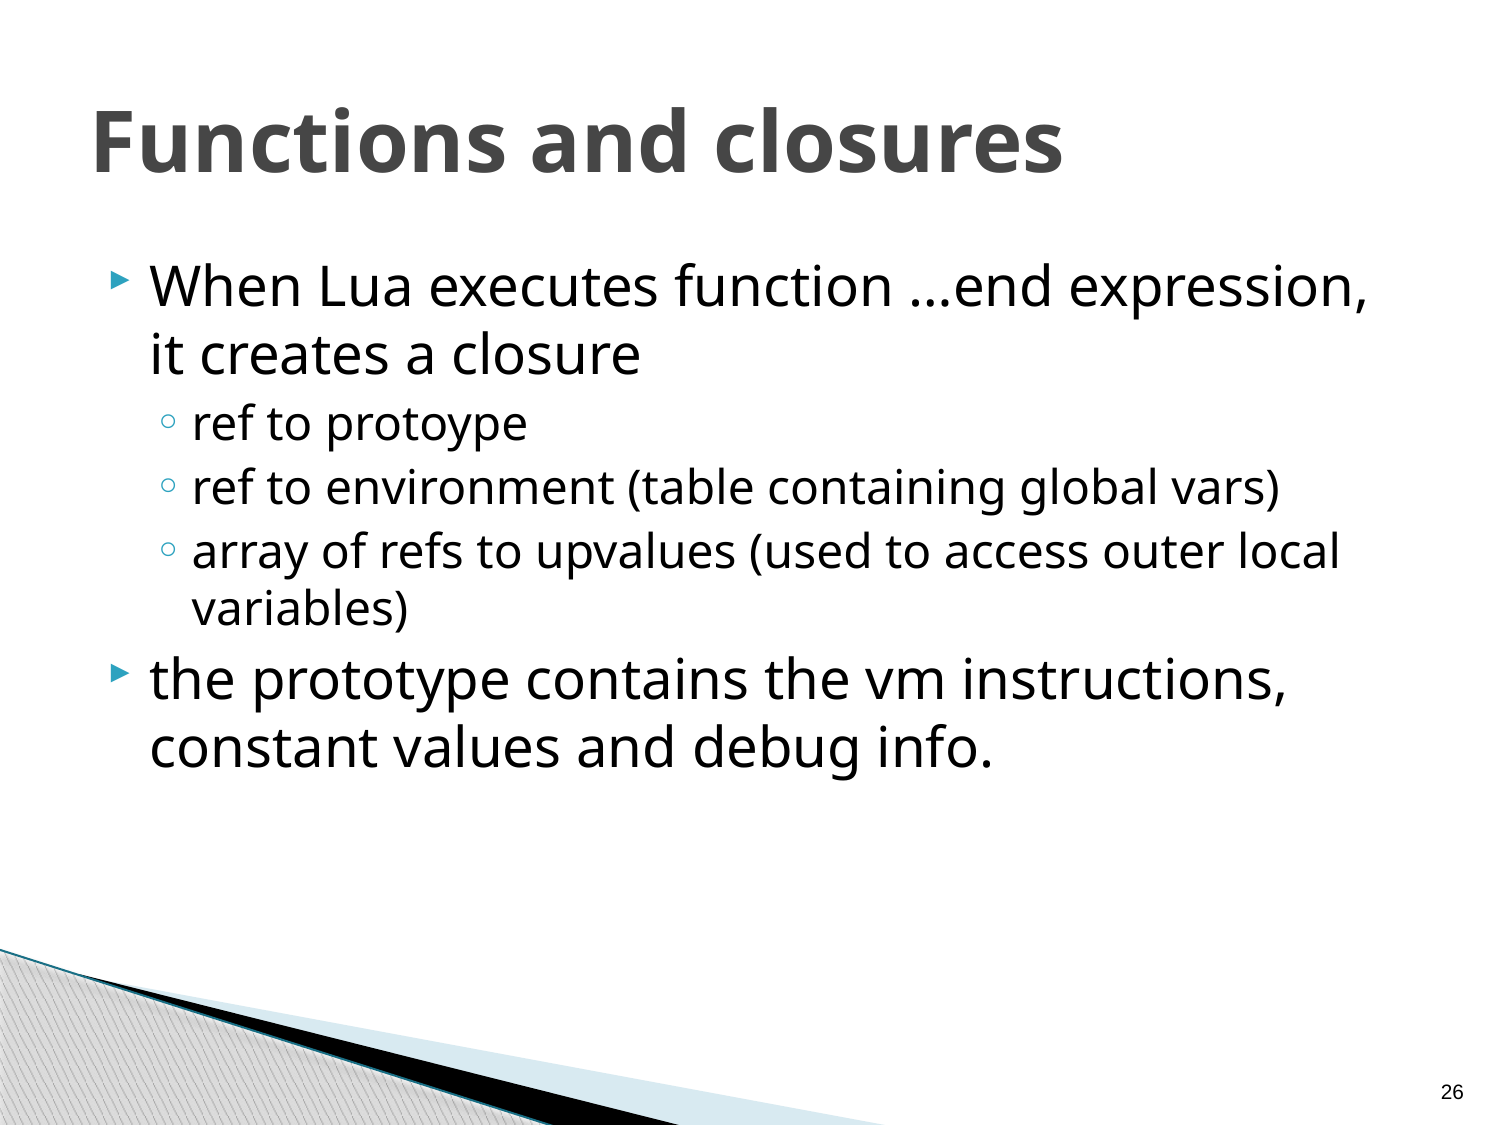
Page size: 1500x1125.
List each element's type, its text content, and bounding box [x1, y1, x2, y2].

slide_number 26 [1418, 1051, 1479, 1112]
list When Lua executes function …end expression, it creates a closure ref to protoype ref to environment (table containing global vars) array of refs to upvalues (used to access outer local variables) the prototype contains the vm instructions, constant values and debug info. [75, 243, 1425, 986]
title Functions and closures [75, 45, 1425, 233]
